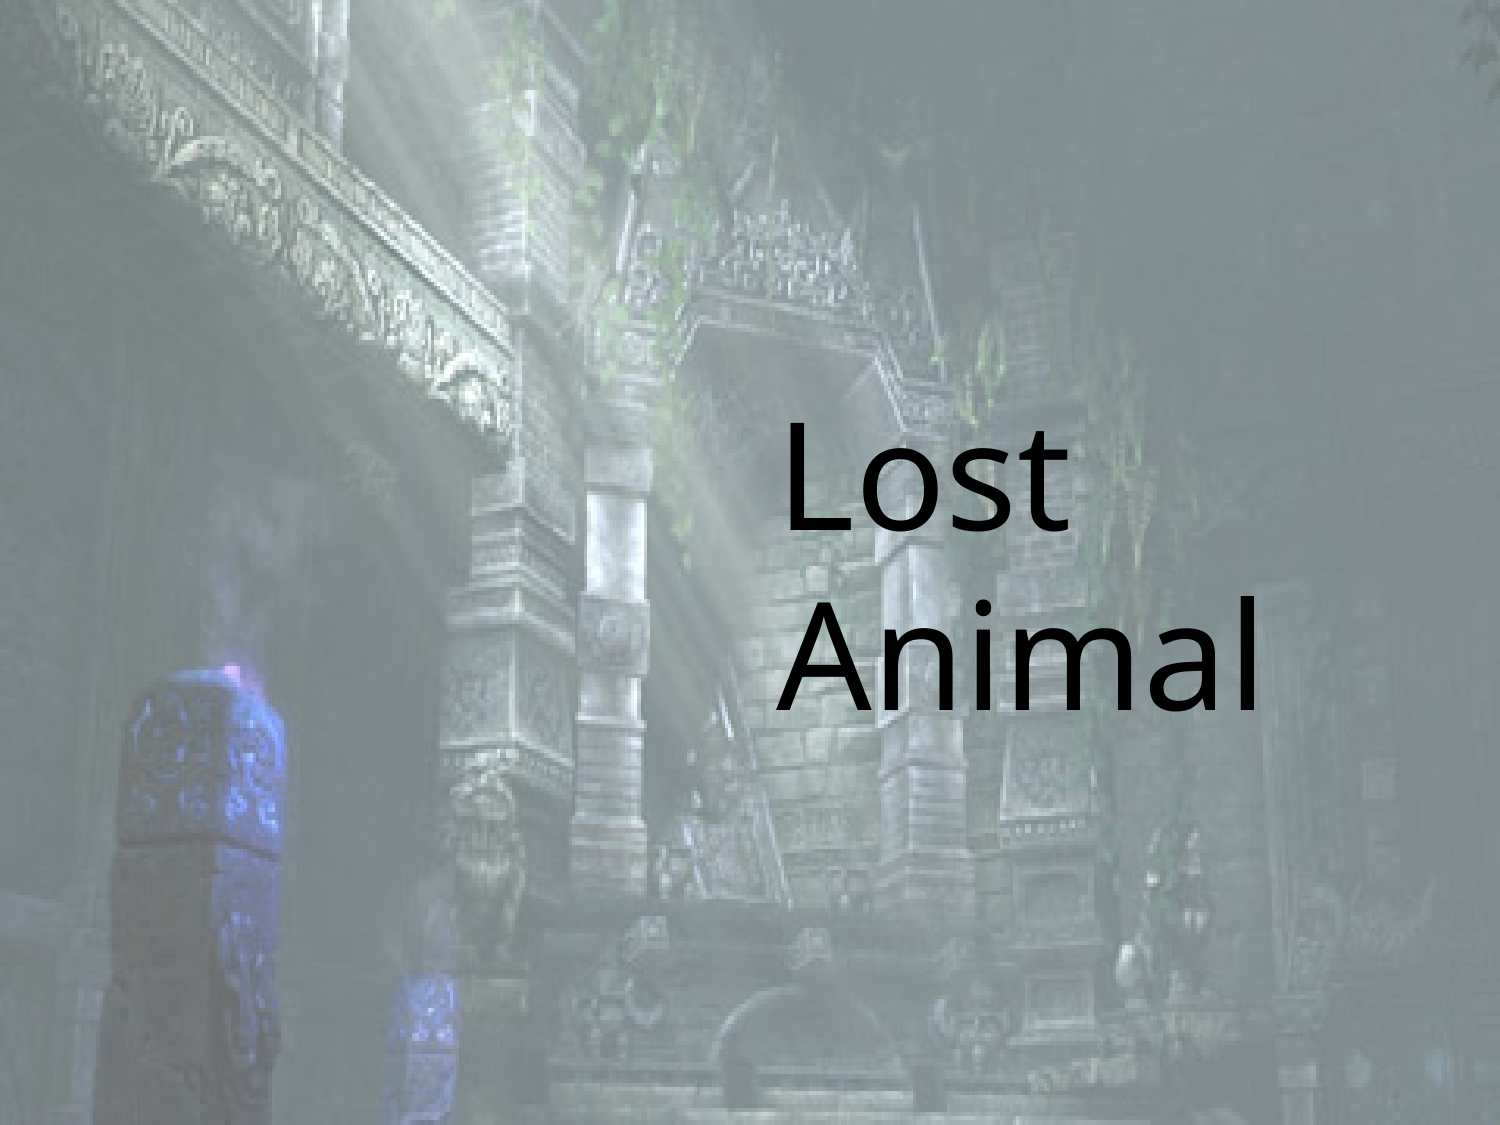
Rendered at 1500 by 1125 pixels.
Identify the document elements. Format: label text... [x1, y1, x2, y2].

text_box Lost Animal [761, 373, 1400, 749]
